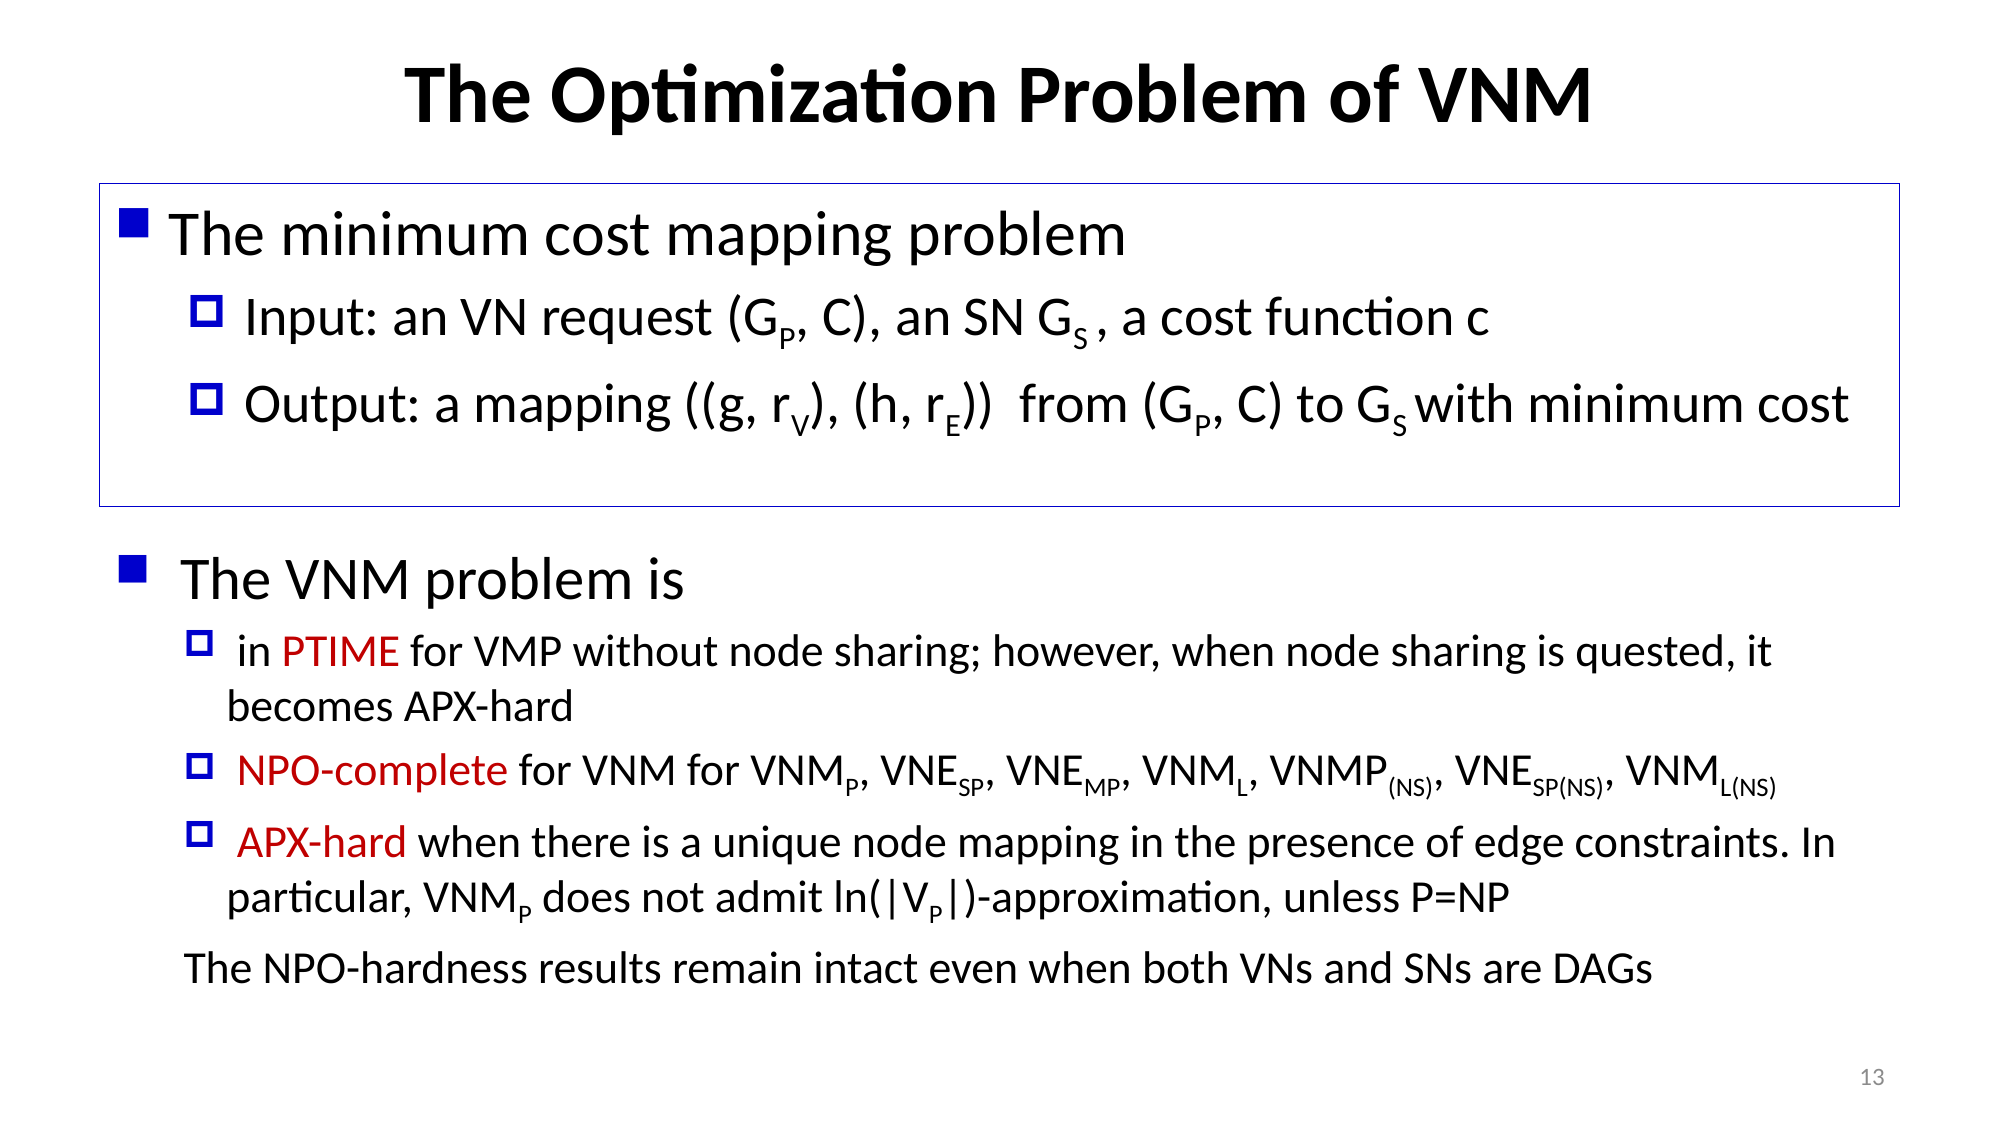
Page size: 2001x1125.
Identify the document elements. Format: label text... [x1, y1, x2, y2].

title The Optimization Problem of VNM [99, 17, 1900, 162]
slide_number 13 [1433, 1045, 1900, 1105]
text_box The VNM problem is in PTIME for VMP without node sharing; however, when node sharing is quested, it becomes APX-hard NPO-complete for VNM for VNMP, VNESP, VNEMP, VNML, VNMP(NS), VNESP(NS), VNML(NS) APX-hard when there is a unique node mapping in the presence of edge constraints. In particular, VNMP does not admit ln(|VP|)-approximation, unless P=NP The NPO-hardness results remain intact even when both VNs and SNs are DAGs [99, 531, 1900, 1078]
list The minimum cost mapping problem Input: an VN request (GP, C), an SN GS , a cost function c Output: a mapping ((g, rV), (h, rE)) from (GP, C) to GS with minimum cost [99, 183, 1900, 507]
